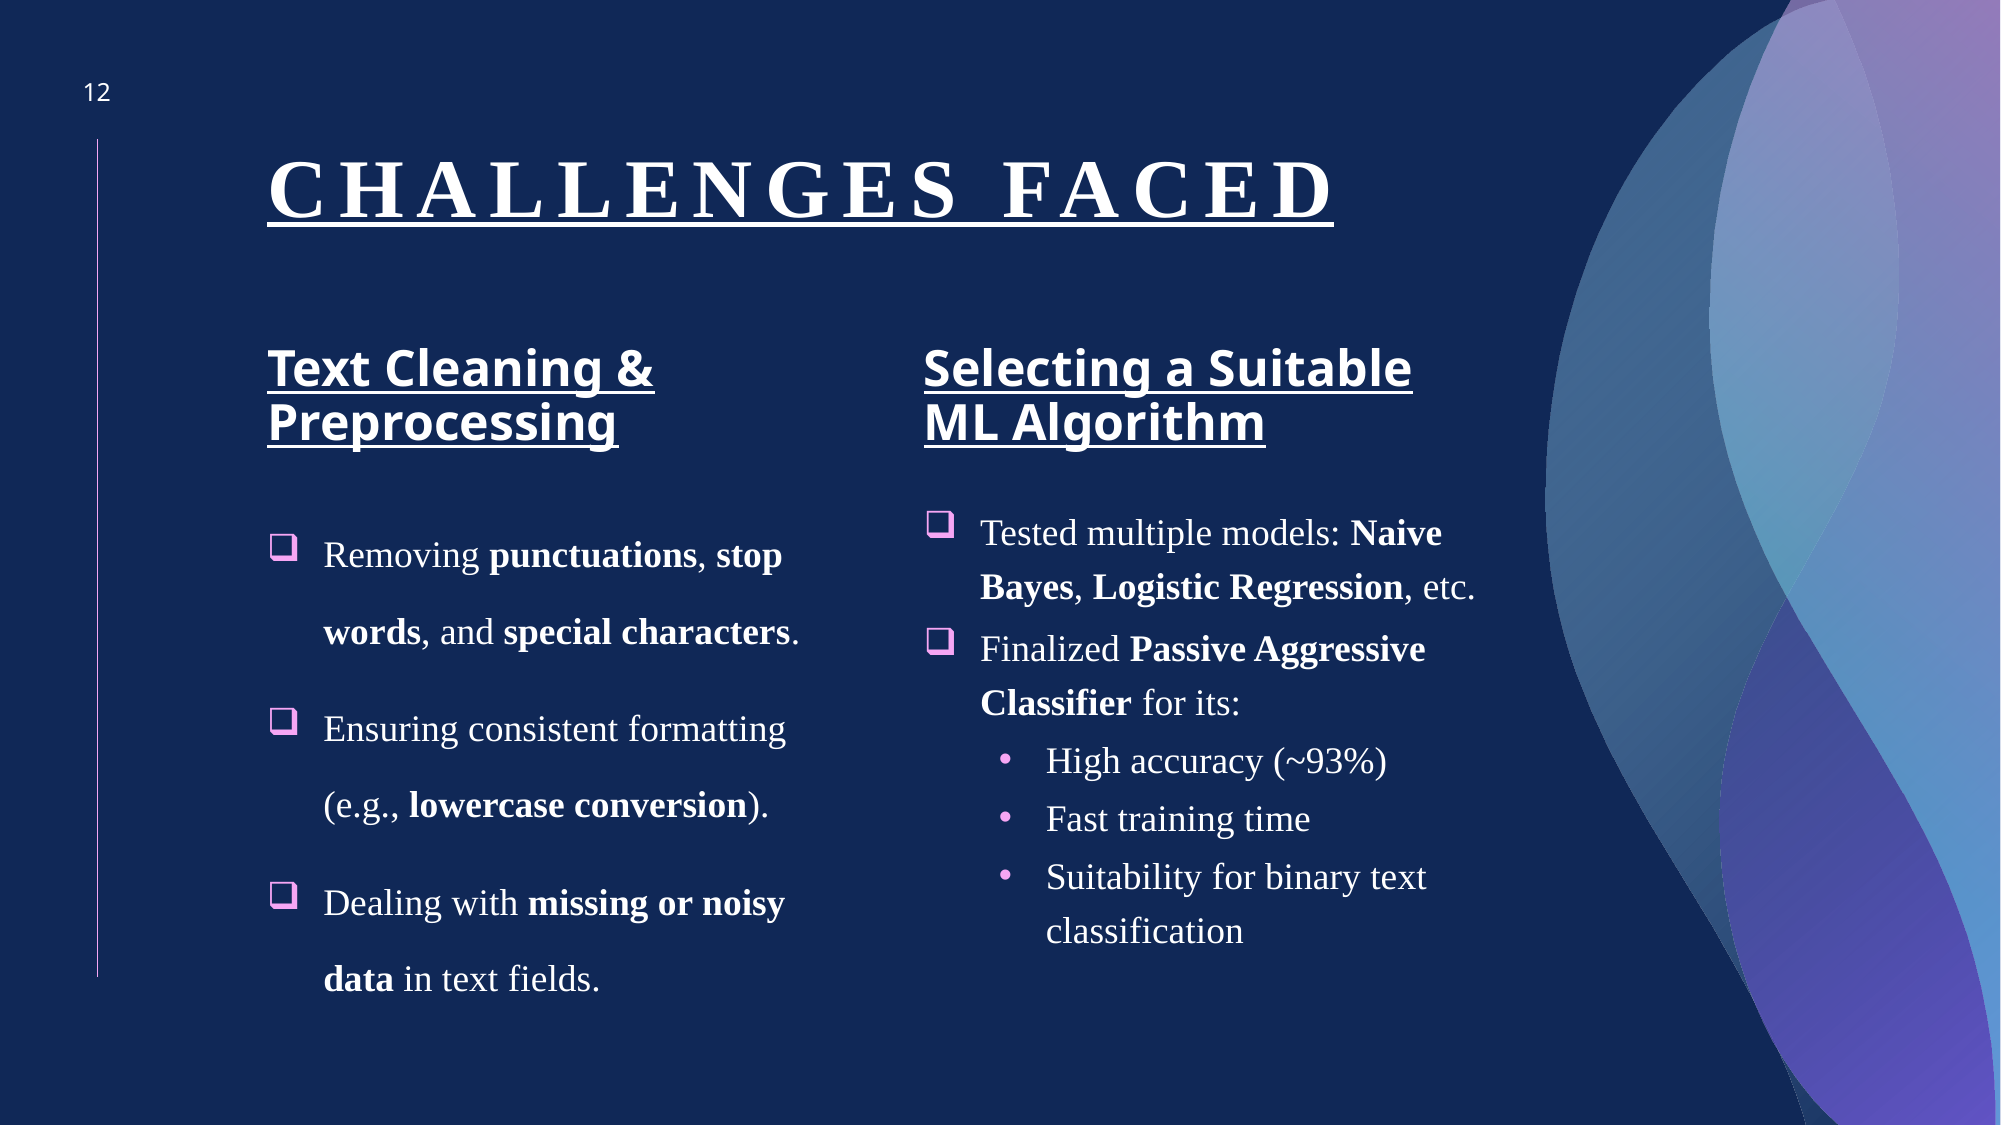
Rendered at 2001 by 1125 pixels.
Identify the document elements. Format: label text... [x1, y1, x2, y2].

list Removing punctuations, stop words, and special characters. Ensuring consistent formatting (e.g., lowercase conversion). Dealing with missing or noisy data in text fields. [251, 491, 846, 915]
list Tested multiple models: Naive Bayes, Logistic Regression, etc. Finalized Passive Aggressive Classifier for its: High accuracy (~93%) Fast training time Suitability for binary text classification [908, 491, 1503, 996]
title Challenges Faced [251, 67, 1709, 243]
slide_number 12 [53, 67, 140, 119]
list Selecting a Suitable ML Algorithm [908, 336, 1503, 418]
list Text Cleaning & Preprocessing [251, 336, 846, 471]
